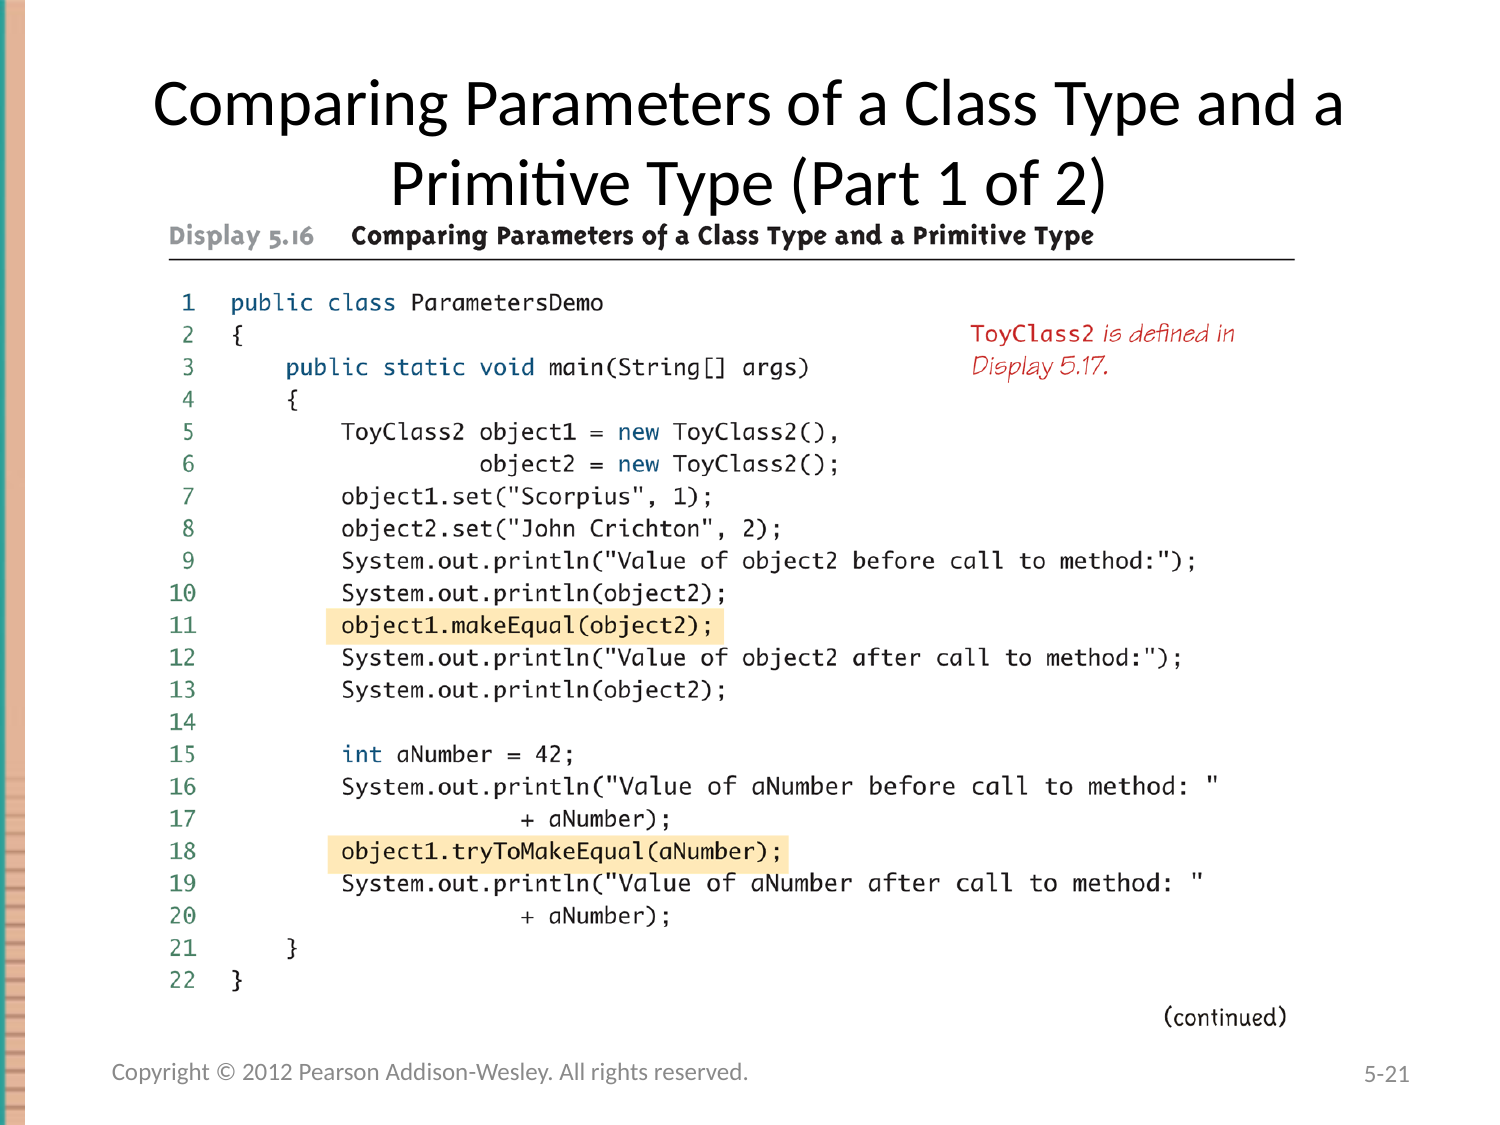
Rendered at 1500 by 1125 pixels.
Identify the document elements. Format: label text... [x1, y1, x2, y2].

picture [140, 218, 1324, 1030]
slide_number 5-21 [1074, 1042, 1425, 1103]
footer Copyright © 2012 Pearson Addison-Wesley. All rights reserved. [75, 1040, 788, 1100]
picture [0, 0, 25, 1125]
title Comparing Parameters of a Class Type and a Primitive Type (Part 1 of 2) [74, 44, 1426, 233]
